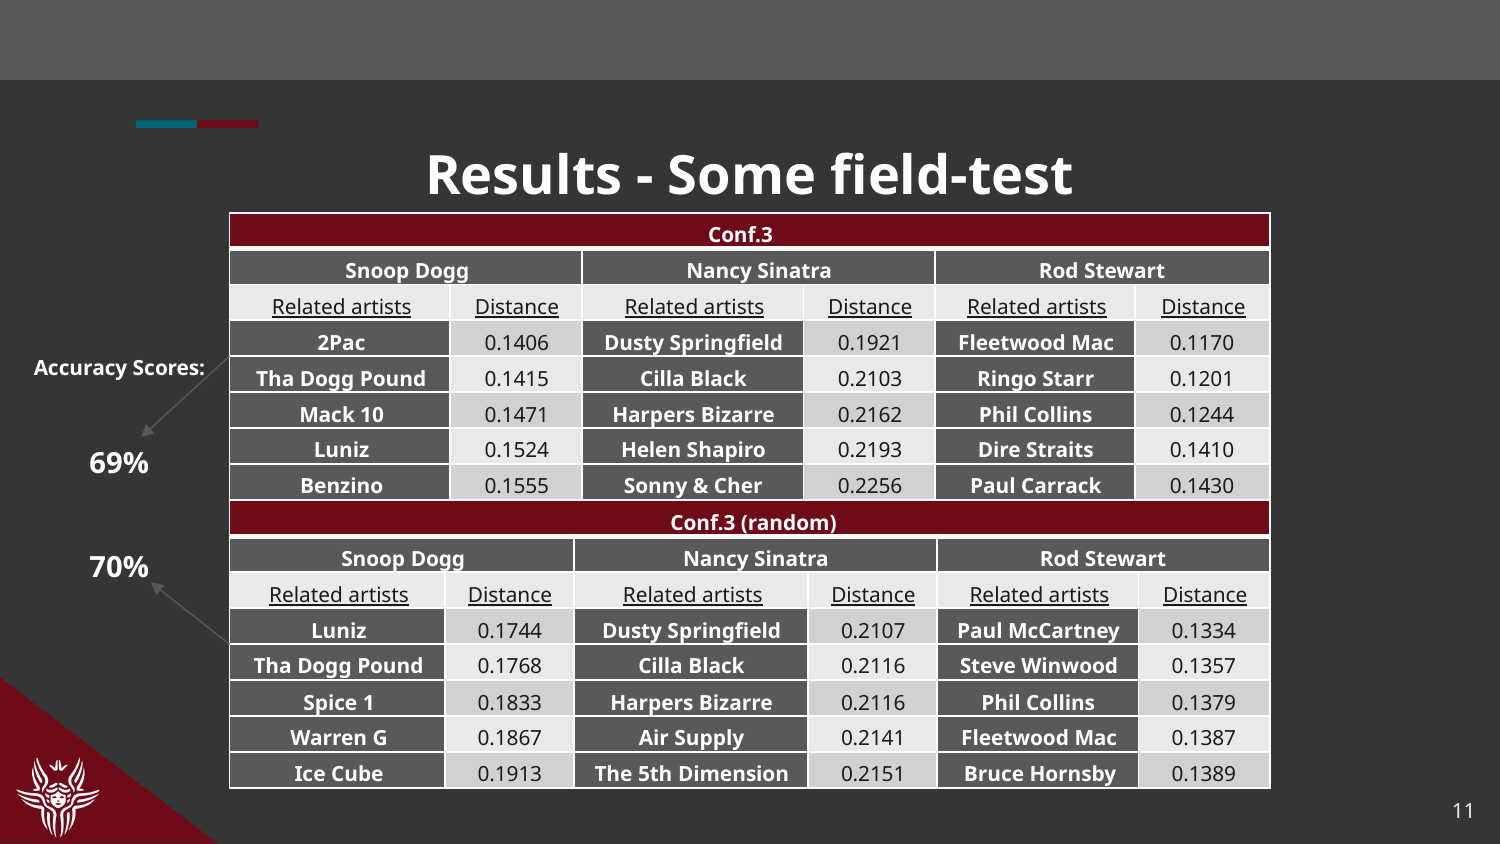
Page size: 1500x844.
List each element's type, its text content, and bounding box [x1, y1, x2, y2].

table_cell Dusty Springfield [583, 321, 803, 355]
table_cell Cilla Black [583, 357, 803, 391]
picture [16, 758, 100, 839]
table_cell Nancy Sinatra [583, 251, 934, 284]
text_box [140, 341, 230, 438]
table_cell 0.1913 [446, 753, 573, 787]
table_cell 0.2193 [804, 429, 934, 463]
table_cell 0.2162 [804, 393, 934, 427]
table_cell 0.1555 [451, 465, 581, 499]
table_cell Distance [809, 573, 936, 607]
table_cell Distance [446, 573, 573, 607]
table_cell Air Supply [575, 717, 807, 751]
table_cell 0.1410 [1136, 429, 1269, 463]
table_cell 0.1387 [1139, 717, 1269, 751]
table_cell 0.1201 [1136, 357, 1269, 391]
table_cell Warren G [230, 717, 444, 751]
title Results - Some field-test [119, 125, 1381, 214]
table_cell Nancy Sinatra [575, 539, 936, 571]
slide_number 11 [1400, 779, 1491, 844]
table_cell Phil Collins [938, 681, 1138, 715]
text_box Accuracy Scores: [16, 347, 135, 387]
table_cell 0.1921 [804, 321, 934, 355]
table_cell Harpers Bizarre [575, 681, 807, 715]
table_cell Rod Stewart [938, 539, 1269, 571]
table_cell 0.2256 [804, 465, 934, 499]
table_cell 0.1415 [451, 357, 581, 391]
table_cell Harpers Bizarre [583, 393, 803, 427]
table_cell 0.2141 [809, 717, 936, 751]
text_box 70% [57, 540, 181, 591]
table_cell 0.1244 [1136, 393, 1269, 427]
table_cell Ringo Starr [936, 357, 1134, 391]
table_cell Phil Collins [936, 393, 1134, 427]
table_cell 0.1471 [451, 393, 581, 427]
table_cell Fleetwood Mac [938, 717, 1138, 751]
table_cell 0.1379 [1139, 681, 1269, 715]
table_cell Spice 1 [230, 681, 444, 715]
table_cell Cilla Black [575, 645, 807, 679]
table_cell Benzino [230, 465, 449, 499]
table_header Conf.3 (random) [230, 501, 1269, 534]
table_cell 0.1406 [451, 321, 581, 355]
table_cell Ice Cube [230, 753, 444, 787]
table_cell 0.1867 [446, 717, 573, 751]
table_cell Sonny & Cher [583, 465, 803, 499]
table_cell Related artists [230, 573, 444, 607]
table_cell 0.1768 [446, 645, 573, 679]
table_cell Distance [1136, 285, 1269, 319]
table_cell 0.2103 [804, 357, 934, 391]
table_cell 2Pac [230, 321, 449, 355]
table_cell Related artists [936, 285, 1134, 319]
table_cell 0.2151 [809, 753, 936, 787]
table_cell Distance [804, 285, 934, 319]
table_cell Distance [1139, 573, 1269, 607]
table_cell Luniz [230, 429, 449, 463]
table_cell Mack 10 [235, 393, 449, 427]
table_cell Distance [451, 285, 581, 319]
table_cell 0.1357 [1139, 645, 1269, 679]
table_cell 0.1334 [1139, 609, 1269, 643]
table_header Conf.3 [230, 214, 1269, 246]
text_box 69% [57, 437, 181, 487]
table_cell Helen Shapiro [583, 429, 803, 463]
table_cell Snoop Dogg [230, 539, 573, 571]
table_cell 0.1744 [446, 609, 573, 643]
table_cell Related artists [575, 573, 807, 607]
table_cell 0.1430 [1136, 465, 1269, 499]
table_cell Tha Dogg Pound [235, 357, 449, 391]
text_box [150, 582, 230, 631]
table_cell Dusty Springfield [575, 609, 807, 643]
table_cell Paul McCartney [938, 609, 1138, 643]
table_cell Snoop Dogg [230, 251, 581, 284]
table_cell 0.2107 [809, 609, 936, 643]
table_cell The 5th Dimension [575, 753, 807, 787]
table_cell Tha Dogg Pound [230, 645, 444, 679]
table_cell Rod Stewart [936, 251, 1269, 284]
table_cell 0.2116 [809, 645, 936, 679]
table_cell Steve Winwood [938, 645, 1138, 679]
table_cell Related artists [230, 285, 449, 319]
table_cell 0.1524 [451, 429, 581, 463]
table_cell Luniz [230, 609, 444, 643]
table_cell Dire Straits [936, 429, 1134, 463]
table_cell Fleetwood Mac [936, 321, 1134, 355]
table_cell Related artists [583, 285, 803, 319]
table_cell 0.1833 [446, 681, 573, 715]
table_cell 0.2116 [809, 681, 936, 715]
table_cell 0.1170 [1136, 321, 1269, 355]
table_cell 0.1389 [1139, 753, 1269, 787]
table_cell Paul Carrack [936, 465, 1134, 499]
table_cell Bruce Hornsby [938, 753, 1138, 787]
table_cell Related artists [938, 573, 1138, 607]
